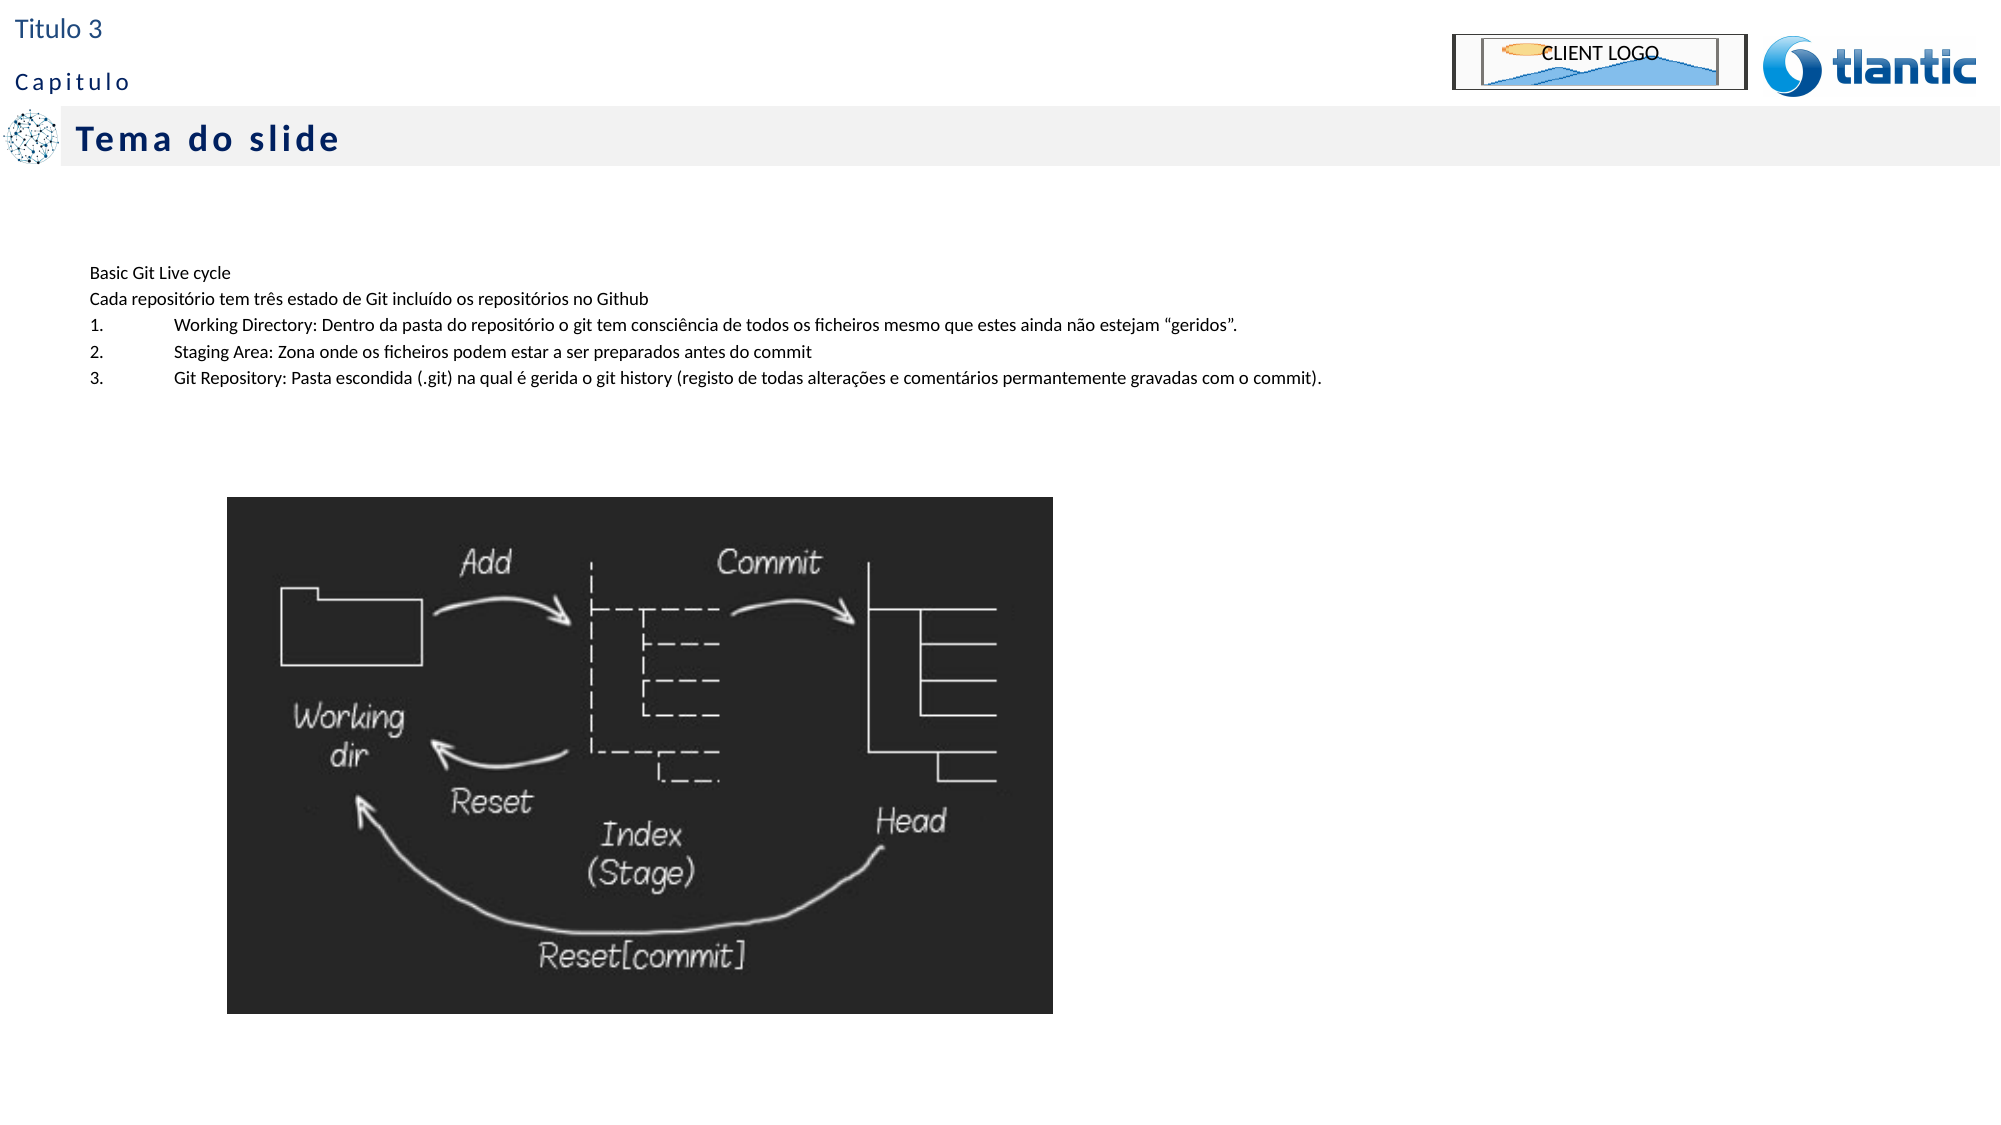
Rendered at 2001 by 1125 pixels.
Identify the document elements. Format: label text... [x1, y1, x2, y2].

picture [0, 103, 61, 174]
picture [1763, 36, 1976, 97]
list Basic Git Live cycle Cada repositório tem três estado de Git incluído os repositórios no Github Working Directory: Dentro da pasta do repositório o git tem consciência de todos os ficheiros mesmo que estes ainda não estejam “geridos”. Staging Area: Zona onde os ficheiros podem estar a ser preparados antes do commit Git Repository: Pasta escondida (.git) na qual é gerida o git history (registo de todas alterações e comentários permantemente gravadas com o commit). [0, 253, 1642, 1045]
title Titulo 3 [0, 2, 584, 52]
picture [1442, 31, 1760, 92]
picture [227, 497, 1053, 1014]
